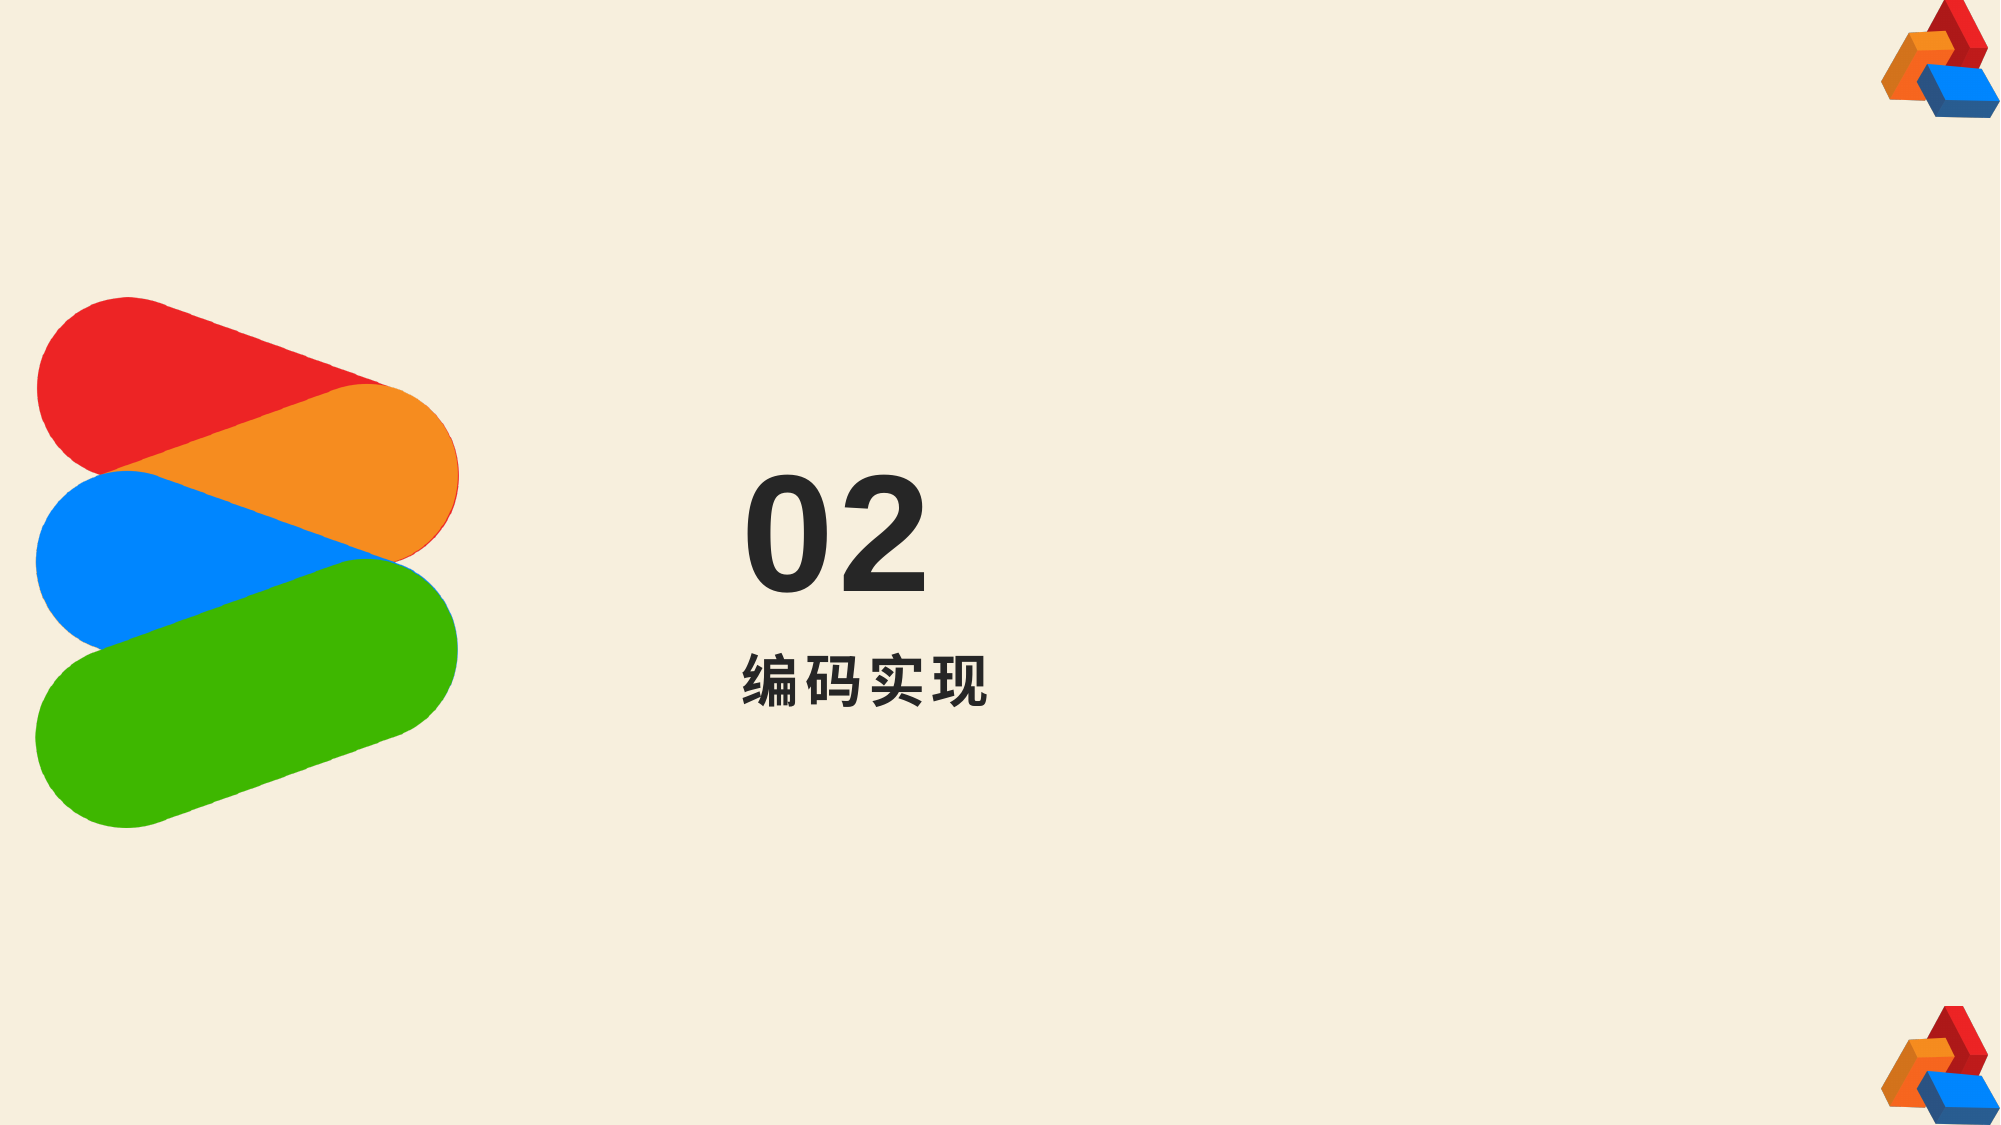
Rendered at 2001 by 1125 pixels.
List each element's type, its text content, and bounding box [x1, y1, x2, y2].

picture [35, 297, 459, 828]
text_box 02 [741, 176, 1461, 625]
picture [1881, 1006, 2000, 1125]
title 编码实现 [741, 624, 1867, 714]
picture [1881, 0, 2000, 118]
